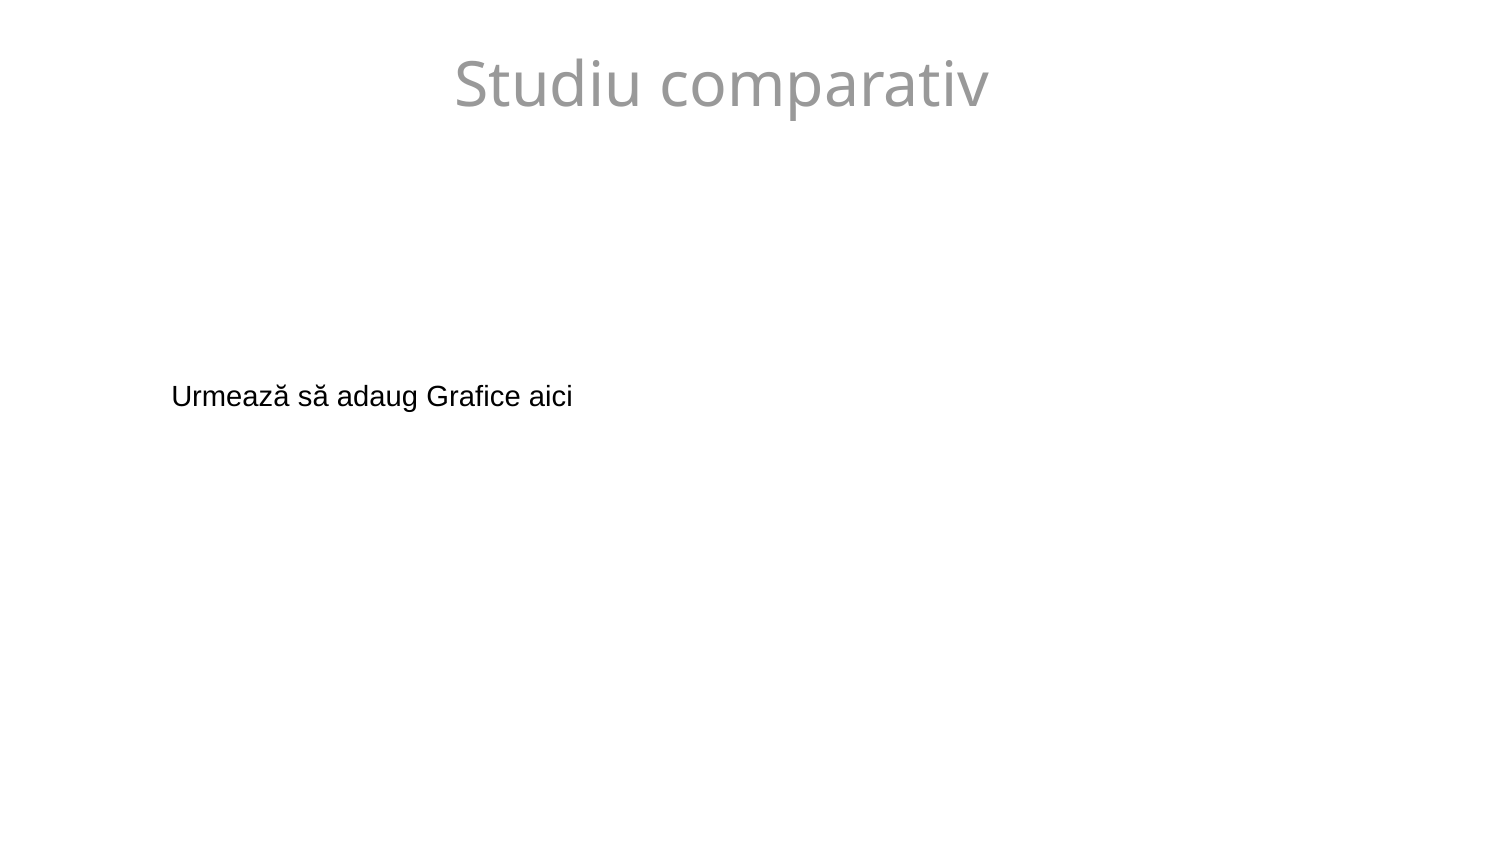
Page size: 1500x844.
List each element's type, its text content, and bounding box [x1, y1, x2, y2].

title Studiu comparativ [99, 8, 1346, 154]
text_box Urmează să adaug Grafice aici [156, 362, 855, 444]
